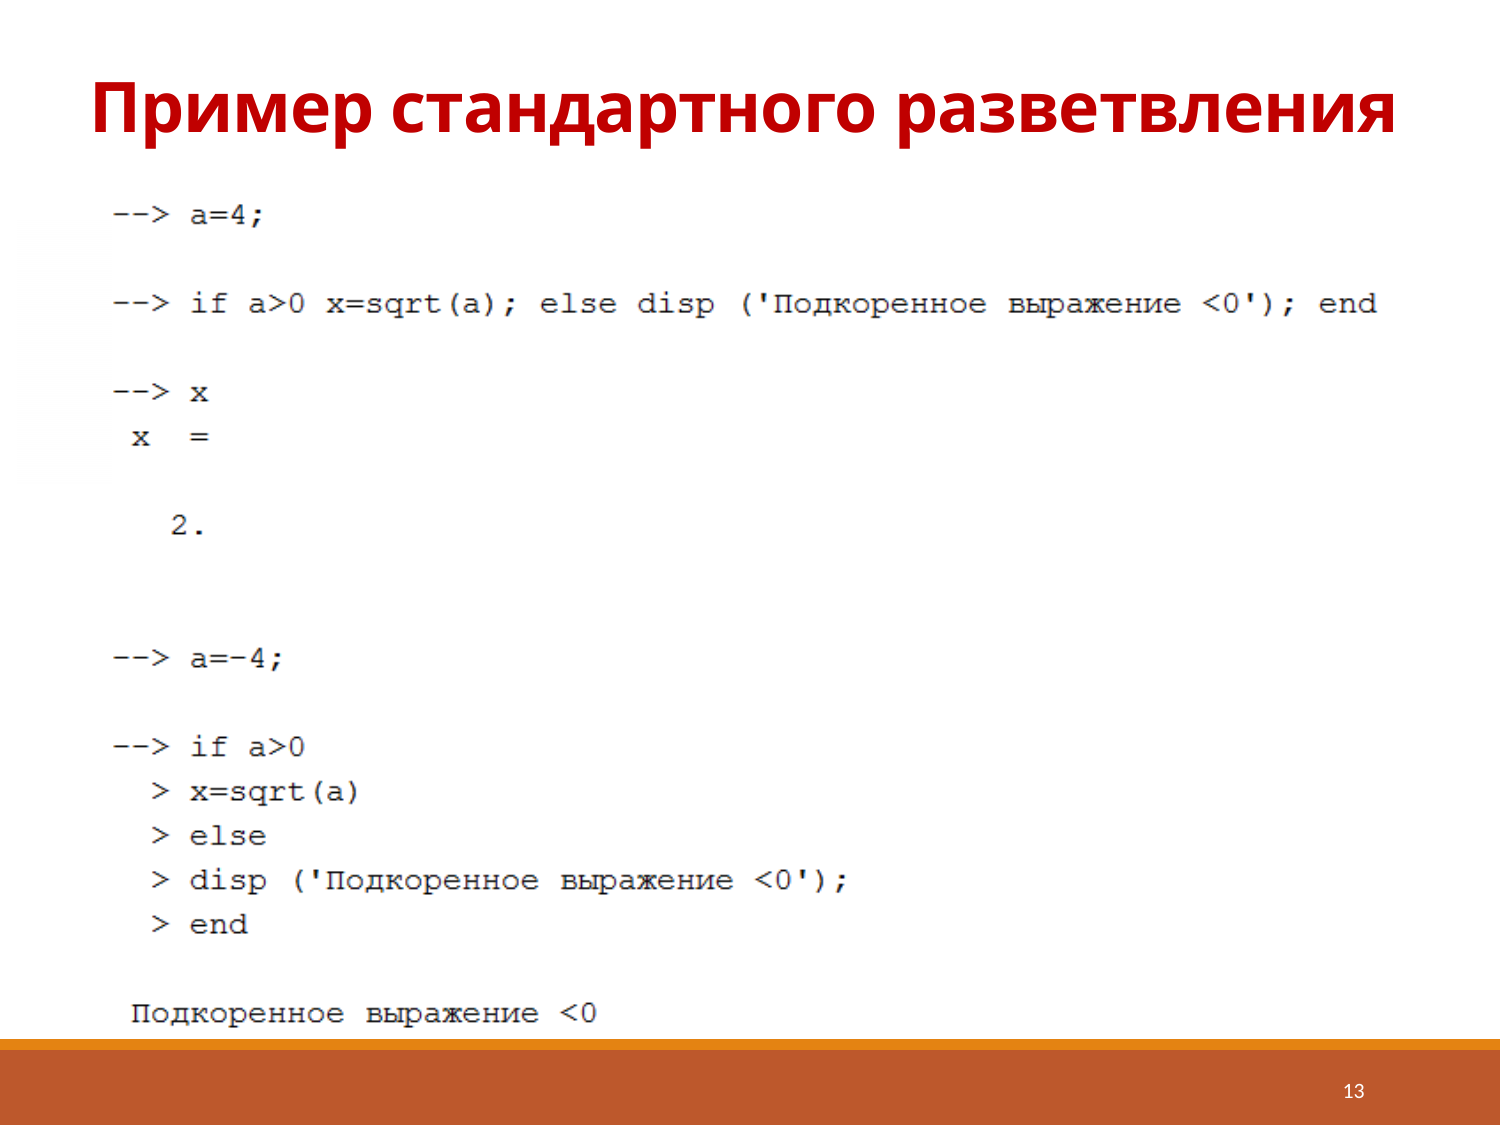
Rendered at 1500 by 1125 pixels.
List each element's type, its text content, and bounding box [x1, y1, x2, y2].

slide_number 13 [1218, 1059, 1380, 1120]
picture [17, 183, 1480, 1036]
title Пример стандартного разветвления [74, 0, 1425, 155]
